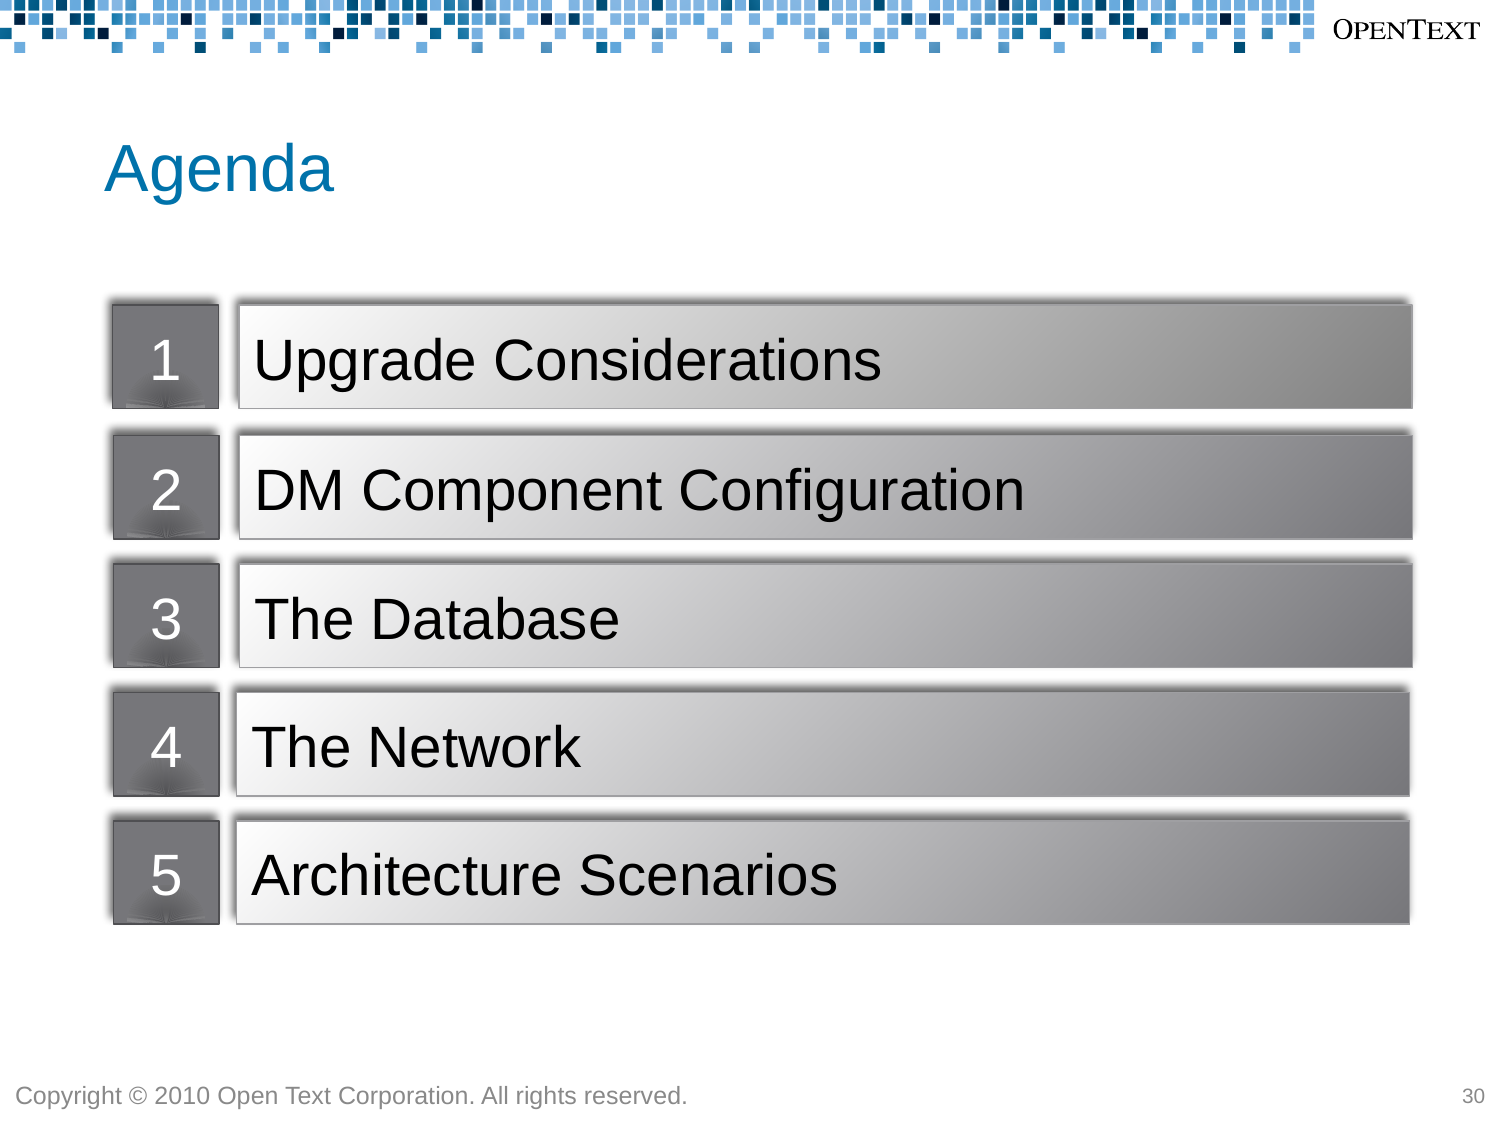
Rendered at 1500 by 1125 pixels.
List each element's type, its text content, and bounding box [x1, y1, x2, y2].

slide_number 30 [1096, 1065, 1500, 1125]
text_box Architecture Scenarios [236, 820, 1410, 925]
text_box 3 [113, 563, 220, 668]
text_box The Database [239, 563, 1413, 668]
text_box Upgrade Considerations [238, 304, 1413, 409]
picture [0, 0, 1480, 53]
text_box 5 [113, 820, 220, 925]
text_box The Network [236, 692, 1410, 797]
text_box DM Component Configuration [239, 435, 1413, 540]
text_box 2 [113, 435, 220, 540]
title Agenda [89, 117, 1410, 306]
text_box 1 [112, 304, 219, 409]
text_box 4 [113, 692, 220, 797]
footer Copyright © 2010 Open Text Corporation. All rights reserved. [0, 1065, 967, 1125]
